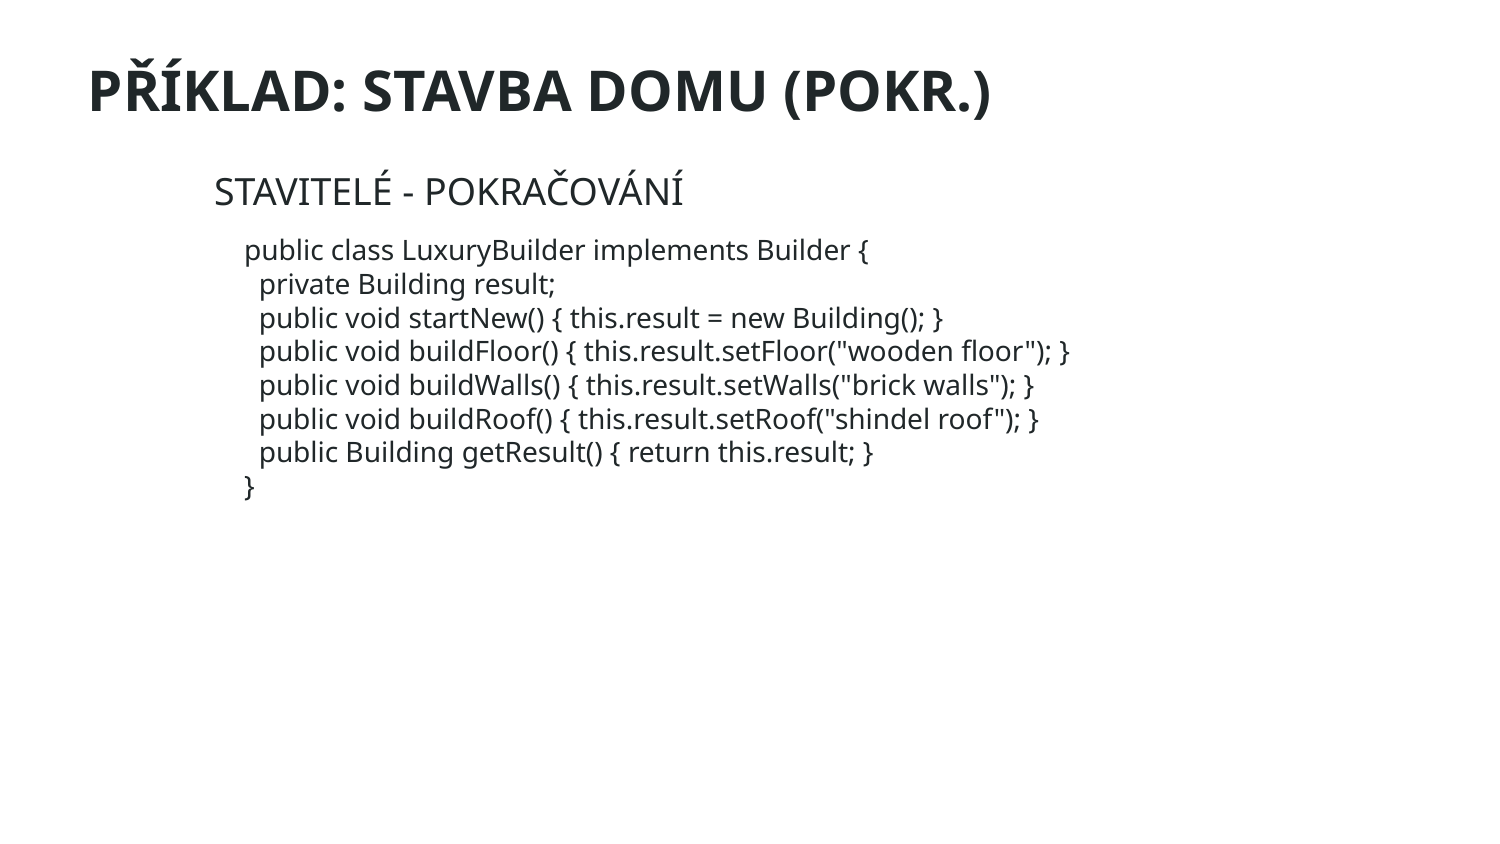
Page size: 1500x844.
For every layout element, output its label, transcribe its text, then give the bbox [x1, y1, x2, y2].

title PŘÍKLAD: STAVBA DOMU (POKR.) [76, 49, 1427, 191]
list STAVITELÉ - pokračování [202, 191, 1300, 696]
text_box public class LuxuryBuilder implements Builder { private Building result; public void startNew() { this.result = new Building(); } public void buildFloor() { this.result.setFloor("wooden floor"); } public void buildWalls() { this.result.setWalls("brick walls"); } public void buildRoof() { this.result.setRoof("shindel roof"); } public Building getResult() { return this.result; } } [233, 226, 1270, 511]
